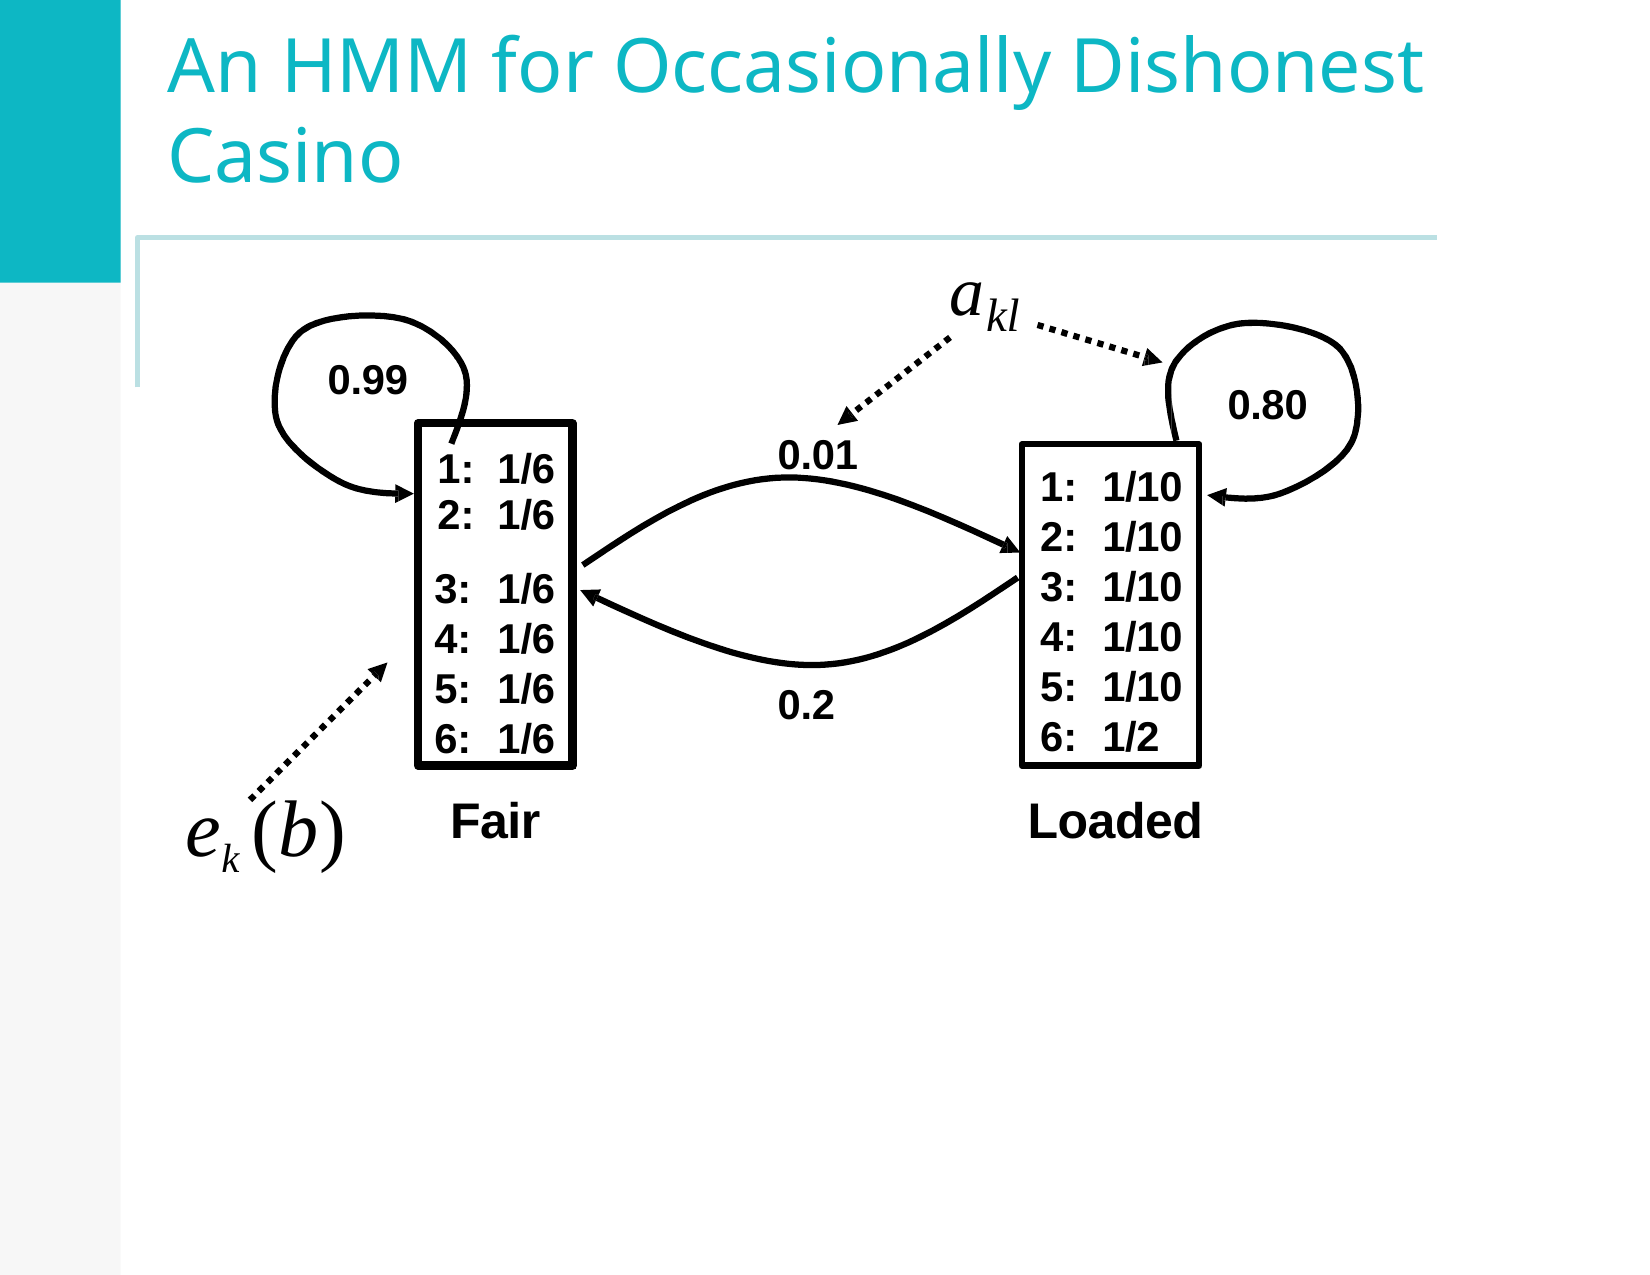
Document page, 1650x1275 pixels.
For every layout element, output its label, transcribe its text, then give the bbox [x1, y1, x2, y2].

text_box Fair [447, 788, 544, 849]
text_box [1084, 336, 1093, 345]
text_box [344, 696, 354, 705]
text_box [309, 731, 319, 741]
text_box 1: 1/10 2: 1/10 3: 1/10 4: 1/10 5: 1/10 6: 1/2 [1038, 459, 1183, 760]
text_box [327, 713, 337, 723]
text_box 0.2 [775, 677, 838, 728]
text_box 0.99 [325, 352, 411, 403]
text_box [874, 388, 883, 398]
text_box [416, 421, 575, 768]
text_box [291, 749, 301, 758]
text_box [353, 687, 363, 697]
text_box [274, 766, 284, 776]
text_box [1036, 321, 1045, 330]
text_box ek (b) [183, 776, 352, 881]
text_box [256, 784, 266, 794]
text_box [1021, 444, 1200, 766]
text_box [362, 678, 372, 688]
text_box [283, 757, 292, 767]
text_box [318, 722, 328, 732]
text_box Loaded [1025, 788, 1208, 849]
text_box [933, 342, 942, 352]
text_box [1132, 350, 1141, 359]
text_box [580, 574, 1020, 669]
text_box [1060, 329, 1069, 337]
text_box [300, 740, 310, 750]
text_box [883, 381, 893, 390]
text_box [1048, 325, 1057, 334]
text_box [247, 793, 257, 803]
text_box [854, 404, 864, 413]
text_box An HMM for Occasionally Dishonest Casino [152, 74, 1473, 213]
text_box [923, 350, 933, 360]
text_box akl [947, 263, 1027, 356]
text_box [837, 406, 859, 425]
text_box [1108, 343, 1117, 352]
text_box [893, 373, 903, 383]
text_box [864, 396, 874, 406]
text_box [271, 312, 471, 503]
text_box [265, 775, 275, 785]
text_box [1096, 339, 1105, 348]
text_box [943, 334, 952, 344]
text_box [367, 662, 388, 683]
text_box [903, 365, 913, 375]
text_box [1165, 319, 1362, 507]
text_box 0.01 [775, 427, 861, 478]
text_box [913, 357, 923, 367]
text_box [1141, 348, 1163, 367]
text_box [336, 704, 345, 714]
text_box [1072, 332, 1081, 341]
text_box [1120, 347, 1129, 355]
text_box [581, 474, 1021, 568]
text_box 0.80 [1225, 377, 1311, 428]
